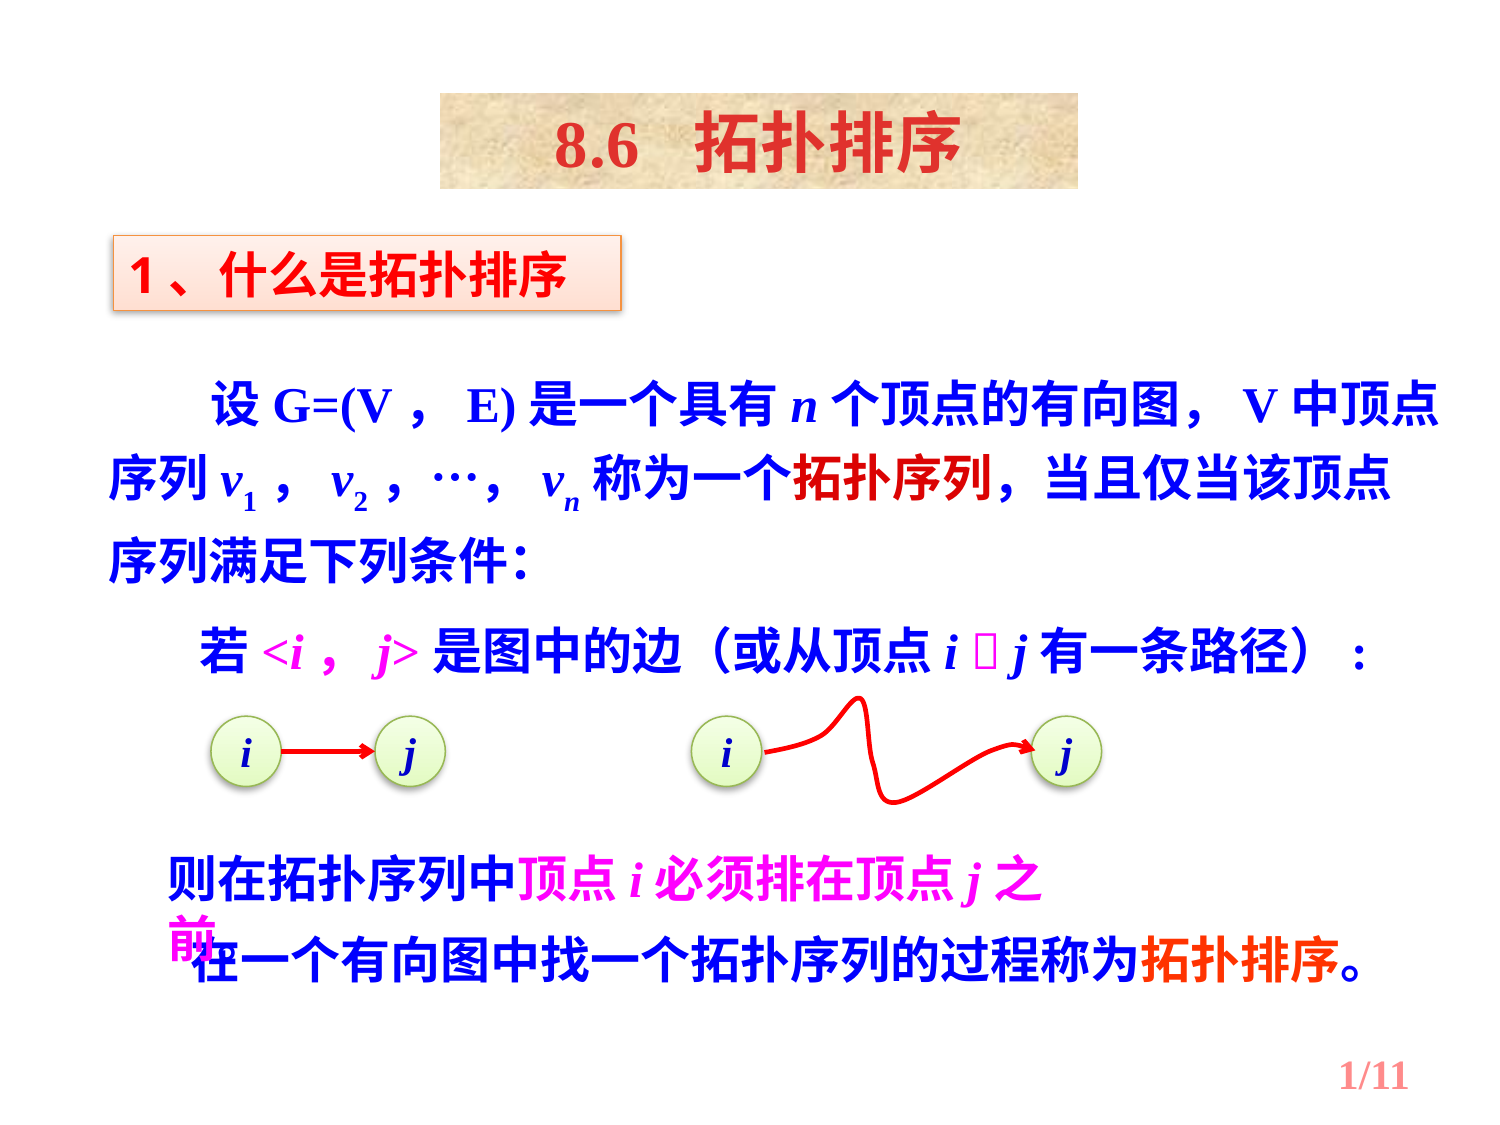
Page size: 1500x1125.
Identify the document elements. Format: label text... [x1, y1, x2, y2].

text_box 在一个有向图中找一个拓扑序列的过程称为拓扑排序。 [152, 921, 1442, 1057]
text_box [210, 693, 1102, 805]
text_box 8.6 拓扑排序 [440, 93, 1078, 189]
slide_number 1/11 [1074, 1042, 1425, 1103]
text_box 则在拓扑序列中顶点i必须排在顶点j之前。 [152, 839, 1137, 975]
text_box 1、什么是拓扑排序 [113, 235, 622, 311]
text_box 设G=(V，E)是一个具有n个顶点的有向图，V中顶点序列v1，v2，…，vn称为一个拓扑序列，当且仅当该顶点序列满足下列条件： 若<i，j>是图中的边（或从顶点i  j有一条路径）: [93, 352, 1457, 688]
